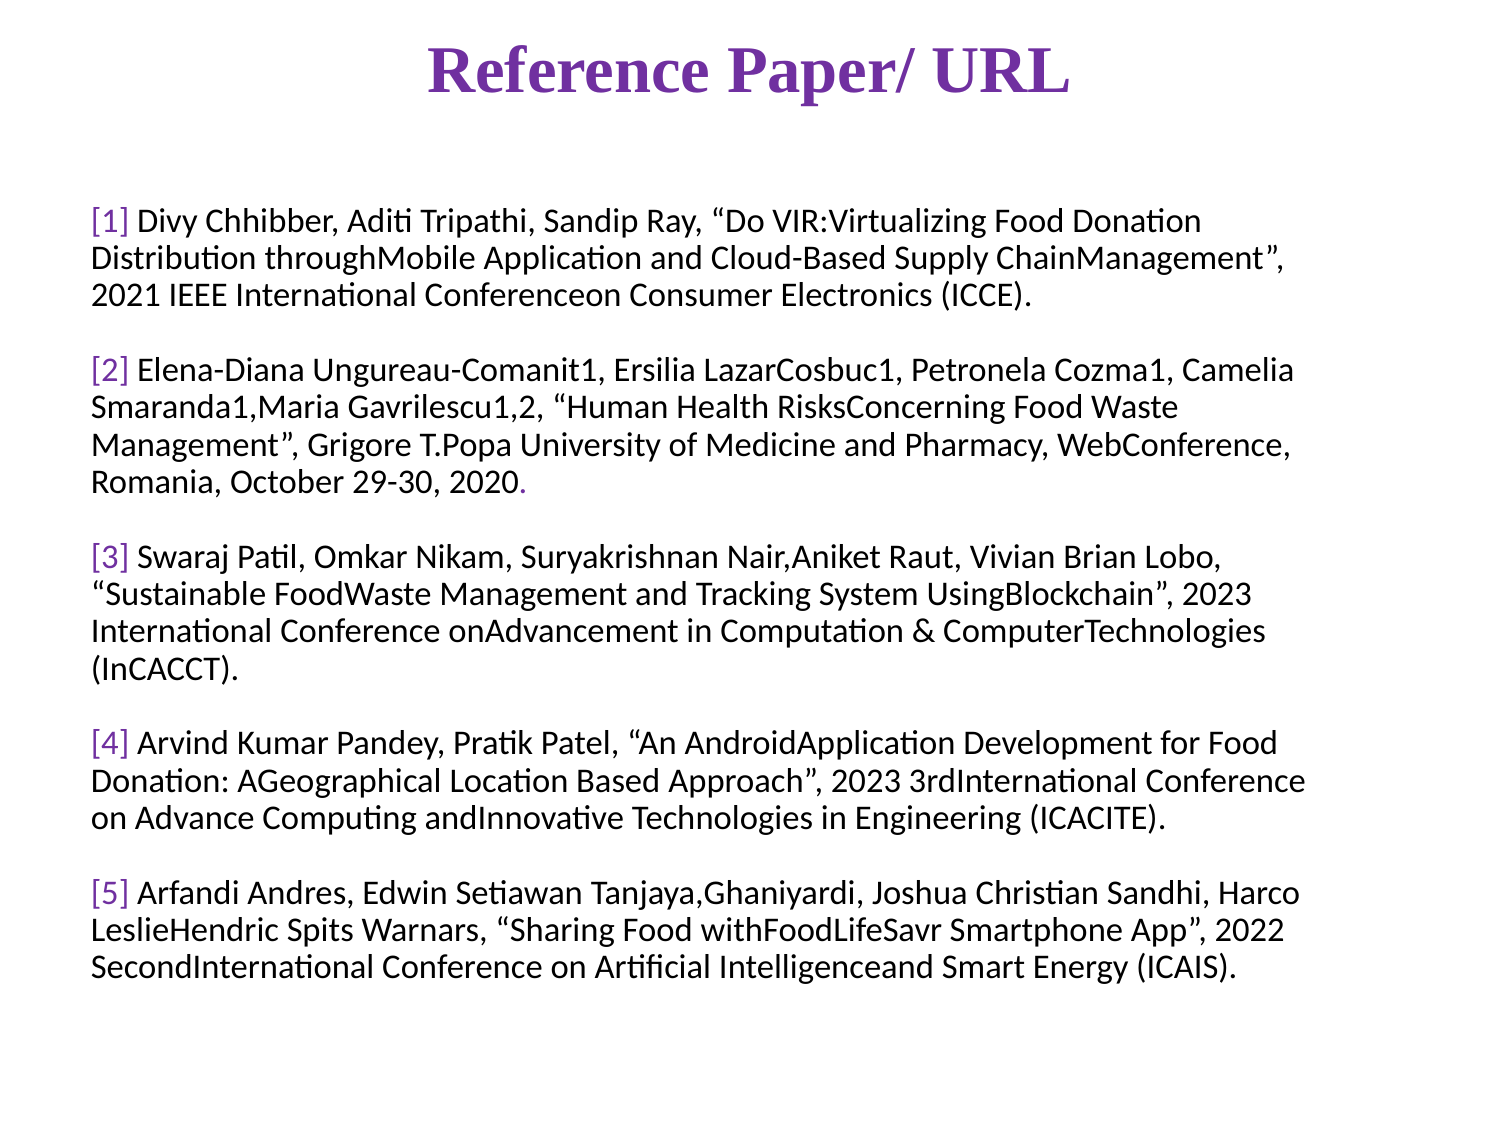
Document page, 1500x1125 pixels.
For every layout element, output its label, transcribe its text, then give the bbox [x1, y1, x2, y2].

text_box [1] Divy Chhibber, Aditi Tripathi, Sandip Ray, “Do VIR:Virtualizing Food Donation Distribution throughMobile Application and Cloud-Based Supply ChainManagement”, 2021 IEEE International Conferenceon Consumer Electronics (ICCE). [2] Elena-Diana Ungureau-Comanit1, Ersilia LazarCosbuc1, Petronela Cozma1, Camelia Smaranda1,Maria Gavrilescu1,2, “Human Health RisksConcerning Food Waste Management”, Grigore T.Popa University of Medicine and Pharmacy, WebConference, Romania, October 29-30, 2020. [3] Swaraj Patil, Omkar Nikam, Suryakrishnan Nair,Aniket Raut, Vivian Brian Lobo, “Sustainable FoodWaste Management and Tracking System UsingBlockchain”, 2023 International Conference onAdvancement in Computation & ComputerTechnologies (InCACCT). [4] Arvind Kumar Pandey, Pratik Patel, “An AndroidApplication Development for Food Donation: AGeographical Location Based Approach”, 2023 3rdInternational Conference on Advance Computing andInnovative Technologies in Engineering (ICACITE). [5] Arfandi Andres, Edwin Setiawan Tanjaya,Ghaniyardi, Joshua Christian Sandhi, Harco LeslieHendric Spits Warnars, “Sharing Food withFoodLifeSavr Smartphone App”, 2022 SecondInternational Conference on Artificial Intelligenceand Smart Energy (ICAIS). [75, 180, 1357, 1046]
title Reference Paper/ URL [103, 27, 1397, 115]
